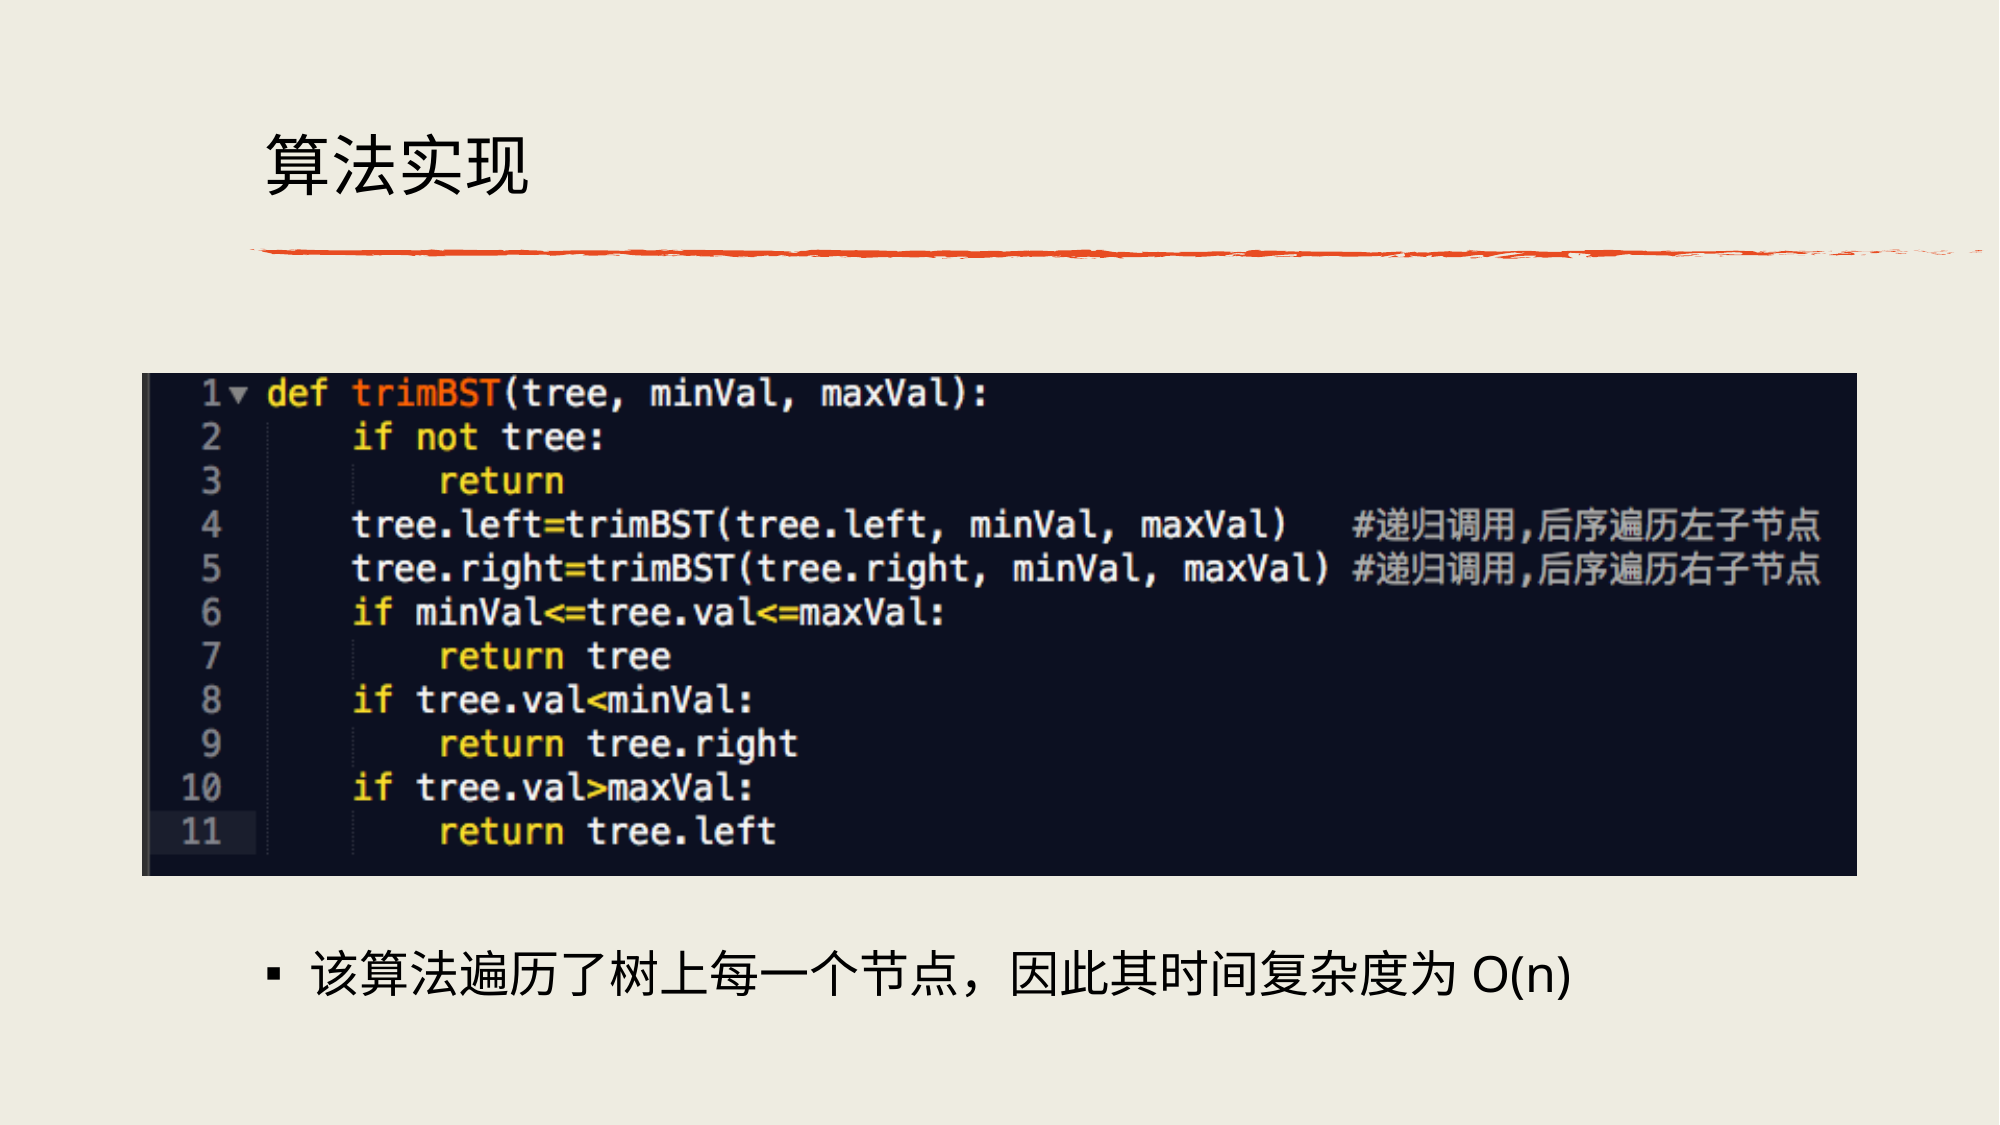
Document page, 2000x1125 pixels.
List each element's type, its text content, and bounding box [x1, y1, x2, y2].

title 算法实现 [249, 45, 1750, 213]
list 该算法遍历了树上每⼀个节点，因此其时间复杂度为O(n) [249, 905, 1750, 1013]
picture [142, 373, 1857, 876]
